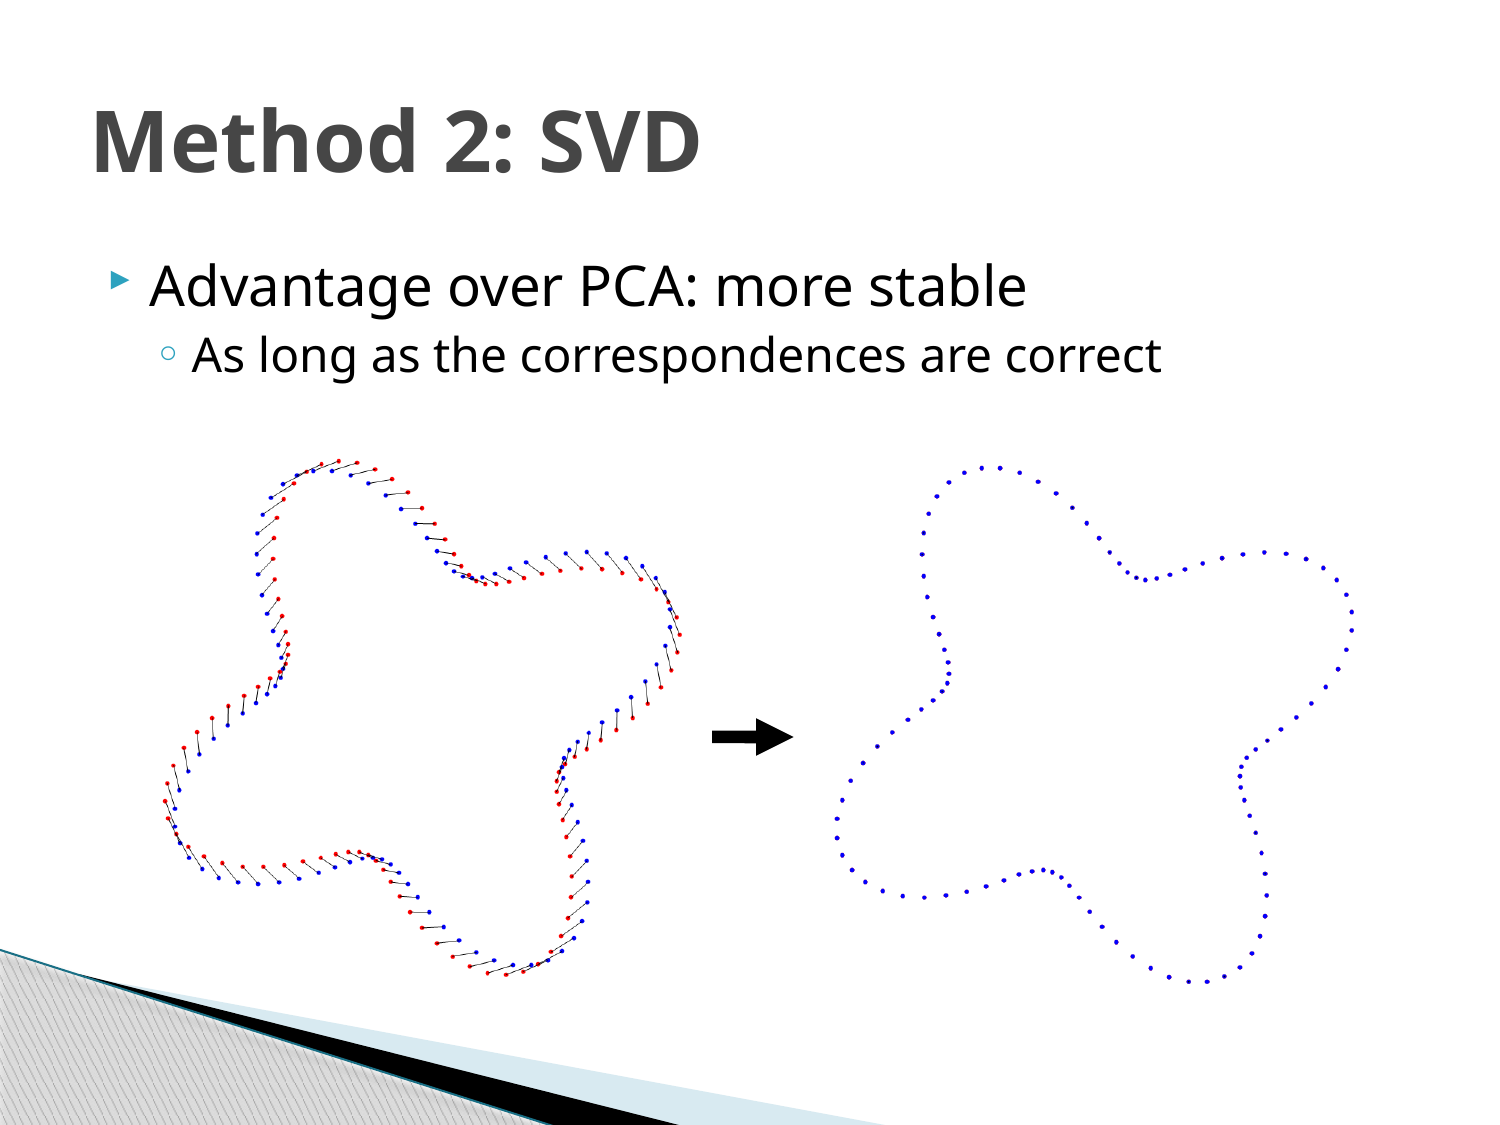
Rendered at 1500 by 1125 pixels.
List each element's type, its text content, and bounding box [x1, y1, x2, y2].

title Method 2: SVD [75, 45, 1425, 233]
picture [153, 449, 690, 985]
list Advantage over PCA: more stable As long as the correspondences are correct [75, 243, 1425, 986]
picture [825, 457, 1362, 992]
text_box [712, 730, 794, 744]
